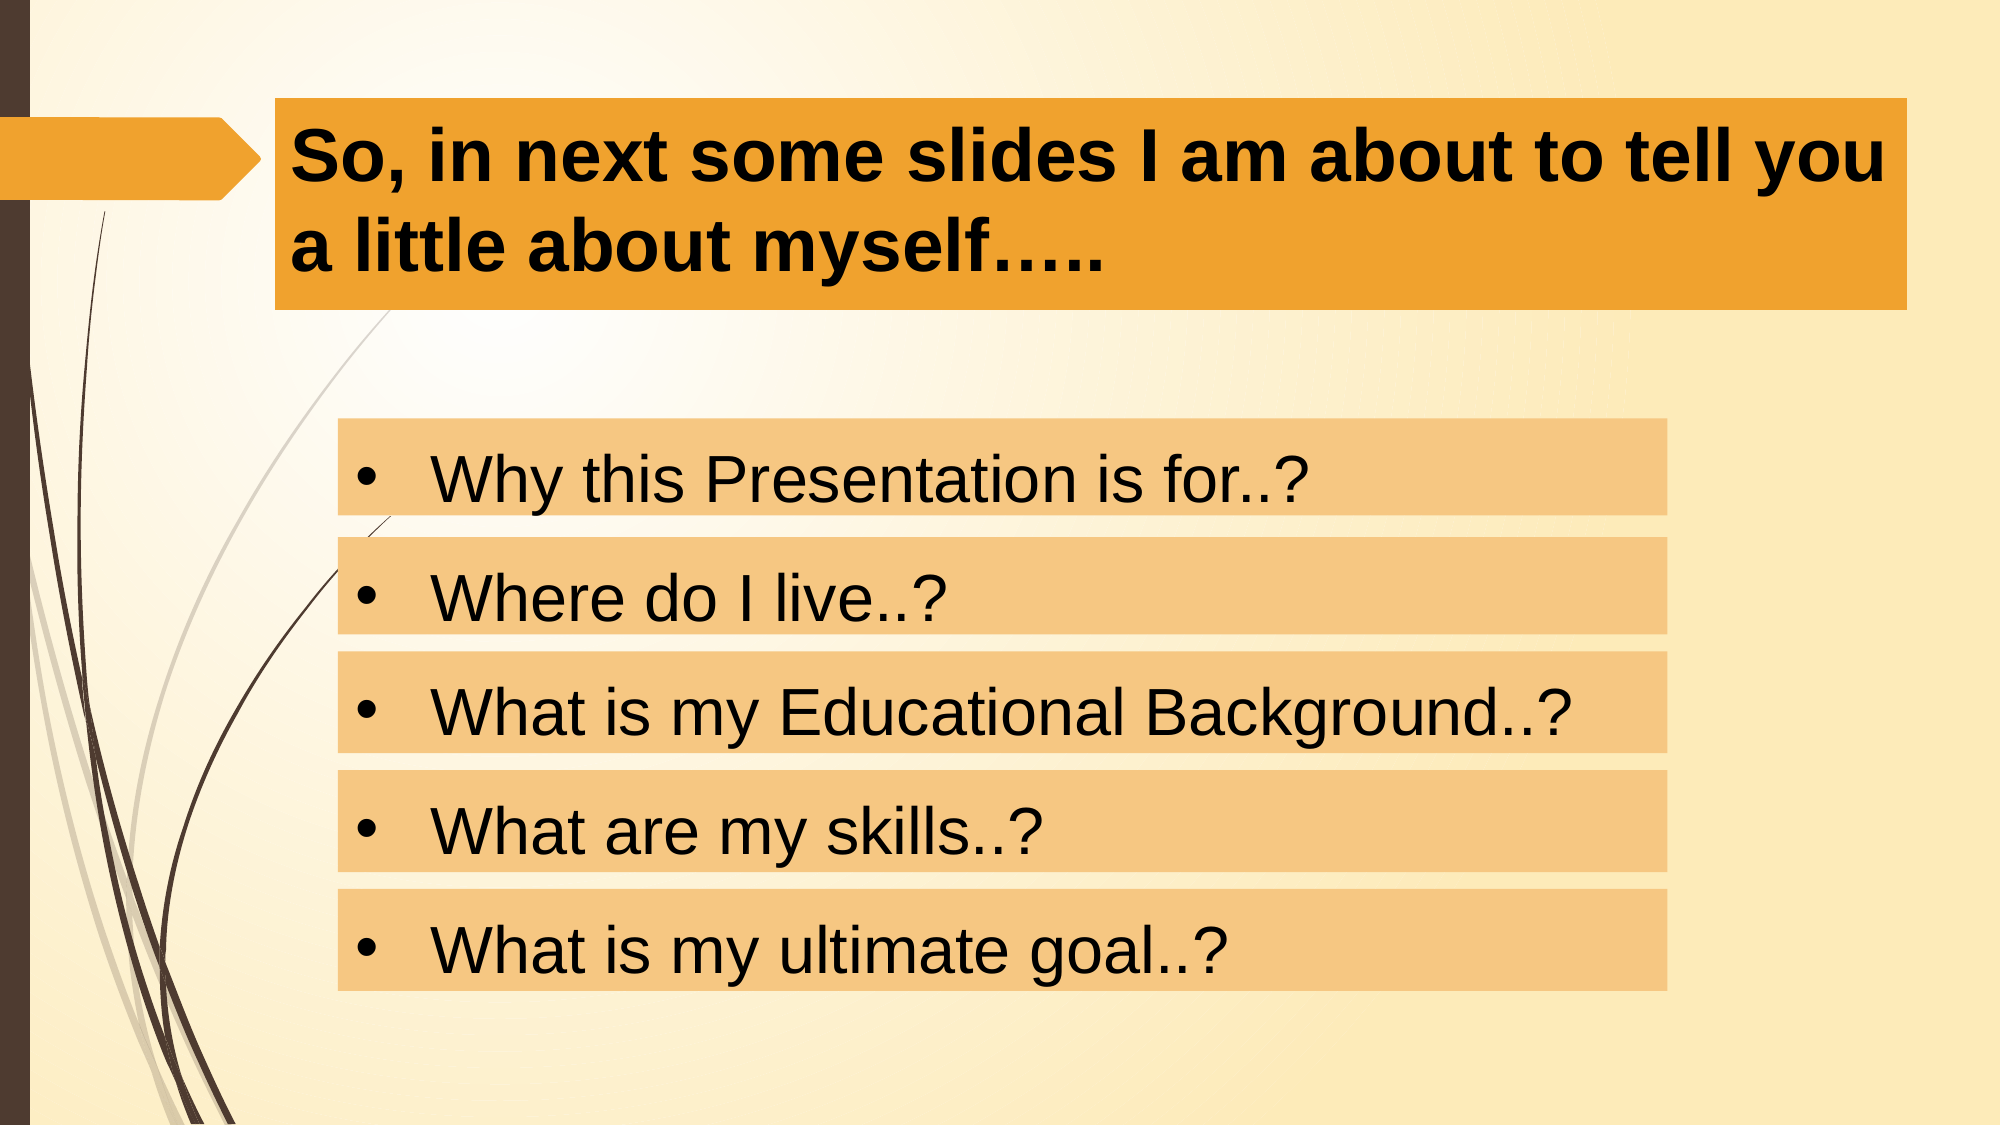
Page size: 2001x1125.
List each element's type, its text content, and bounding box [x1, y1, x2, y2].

title So, in next some slides I am about to tell you a little about myself….. [275, 98, 1907, 310]
text_box What is my Educational Background..? [337, 651, 1668, 754]
text_box Why this Presentation is for..? [337, 418, 1668, 516]
text_box What is my ultimate goal..? [337, 888, 1668, 991]
text_box What are my skills..? [337, 770, 1668, 873]
text_box Where do I live..? [337, 537, 1668, 635]
